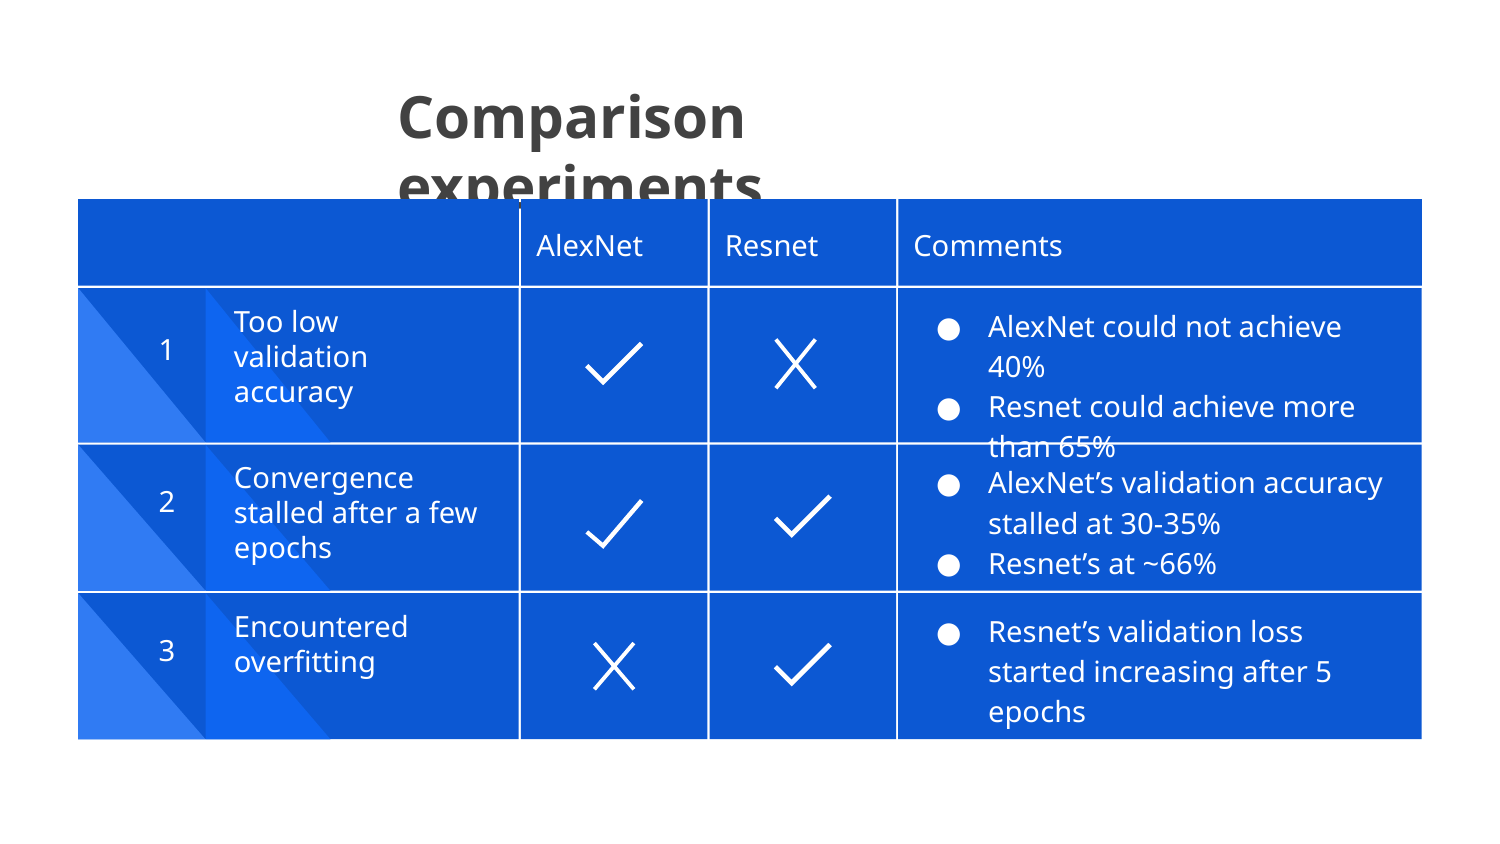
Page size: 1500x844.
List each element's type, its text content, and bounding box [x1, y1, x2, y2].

title Comparison experiments [382, 65, 1108, 176]
text_box Comments [898, 199, 1422, 286]
text_box AlexNet [521, 199, 708, 286]
text_box Resnet [709, 199, 897, 286]
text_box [77, 287, 1422, 443]
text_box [77, 592, 1422, 740]
text_box [78, 199, 519, 286]
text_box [77, 450, 1422, 591]
